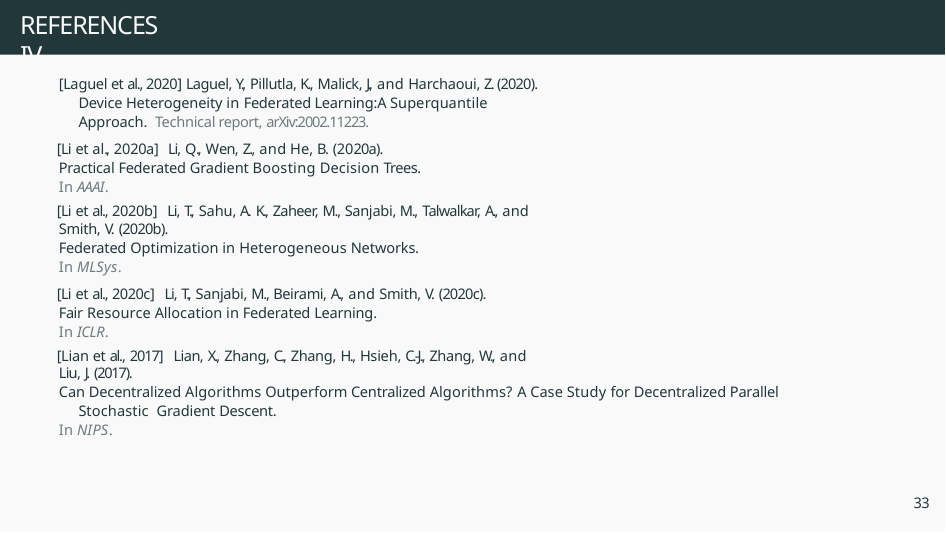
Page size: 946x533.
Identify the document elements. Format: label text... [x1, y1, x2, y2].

title REFERENCES IV [18, 7, 183, 99]
text_box [Laguel et al., 2020] Laguel, Y., Pillutla, K., Malick, J., and Harchaoui, Z. (2020). Device Heterogeneity in Federated Learning:A Superquantile Approach. Technical report, arXiv:2002.11223. [Li et al., 2020a] Li, Q., Wen, Z., and He, B. (2020a). Practical Federated Gradient Boosting Decision Trees. In AAAI. [Li et al., 2020b] Li, T., Sahu, A. K., Zaheer, M., Sanjabi, M., Talwalkar, A., and Smith, V. (2020b). Federated Optimization in Heterogeneous Networks. In MLSys. [Li et al., 2020c] Li, T., Sanjabi, M., Beirami, A., and Smith, V. (2020c). Fair Resource Allocation in Federated Learning. In ICLR. [Lian et al., 2017] Lian, X., Zhang, C., Zhang, H., Hsieh, C.-J., Zhang, W., and Liu, J. (2017). Can Decentralized Algorithms Outperform Centralized Algorithms? A Case Study for Decentralized Parallel Stochastic Gradient Descent. In NIPS. [56, 71, 843, 439]
slide_number 33 [907, 492, 935, 533]
